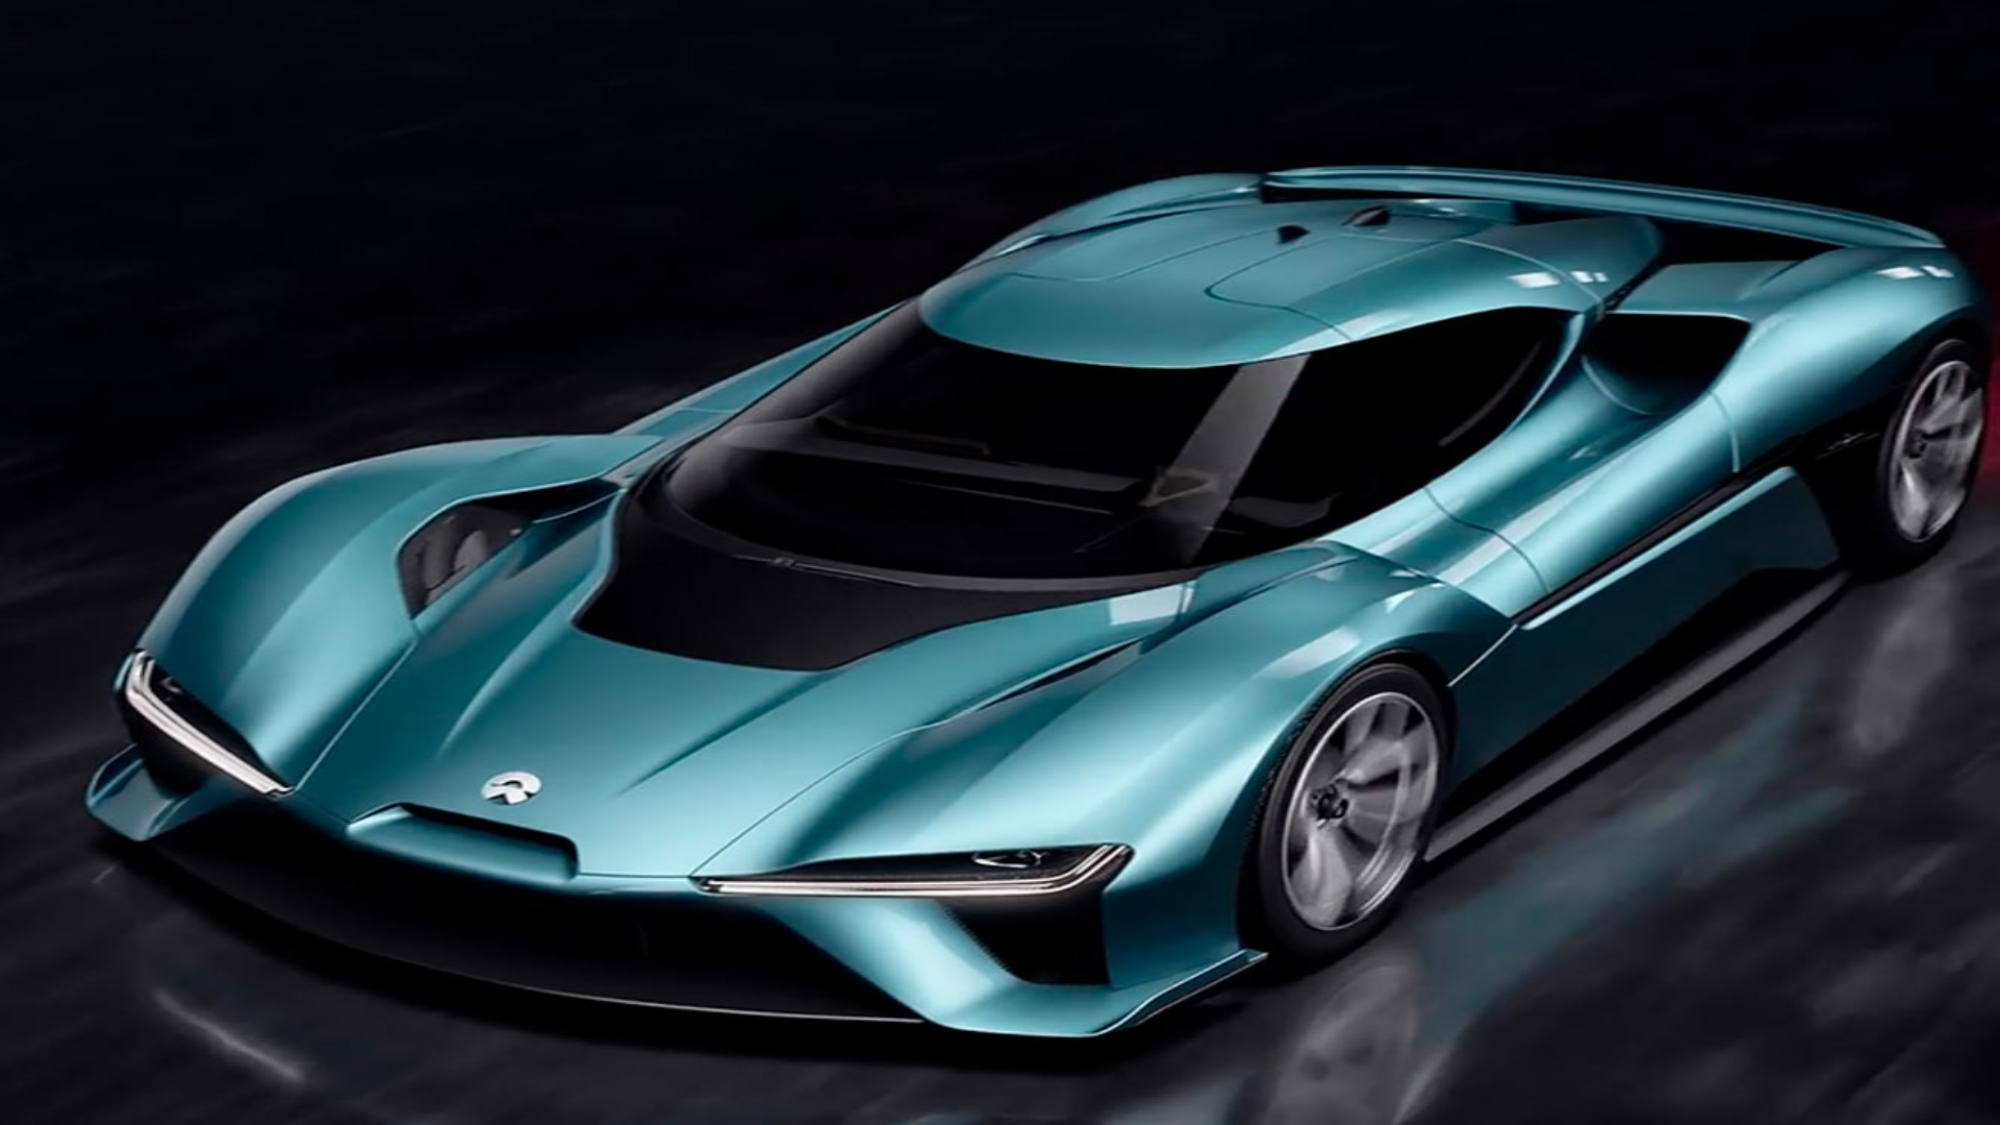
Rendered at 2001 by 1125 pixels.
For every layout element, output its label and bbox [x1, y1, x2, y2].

list [0, 0, 2000, 1125]
